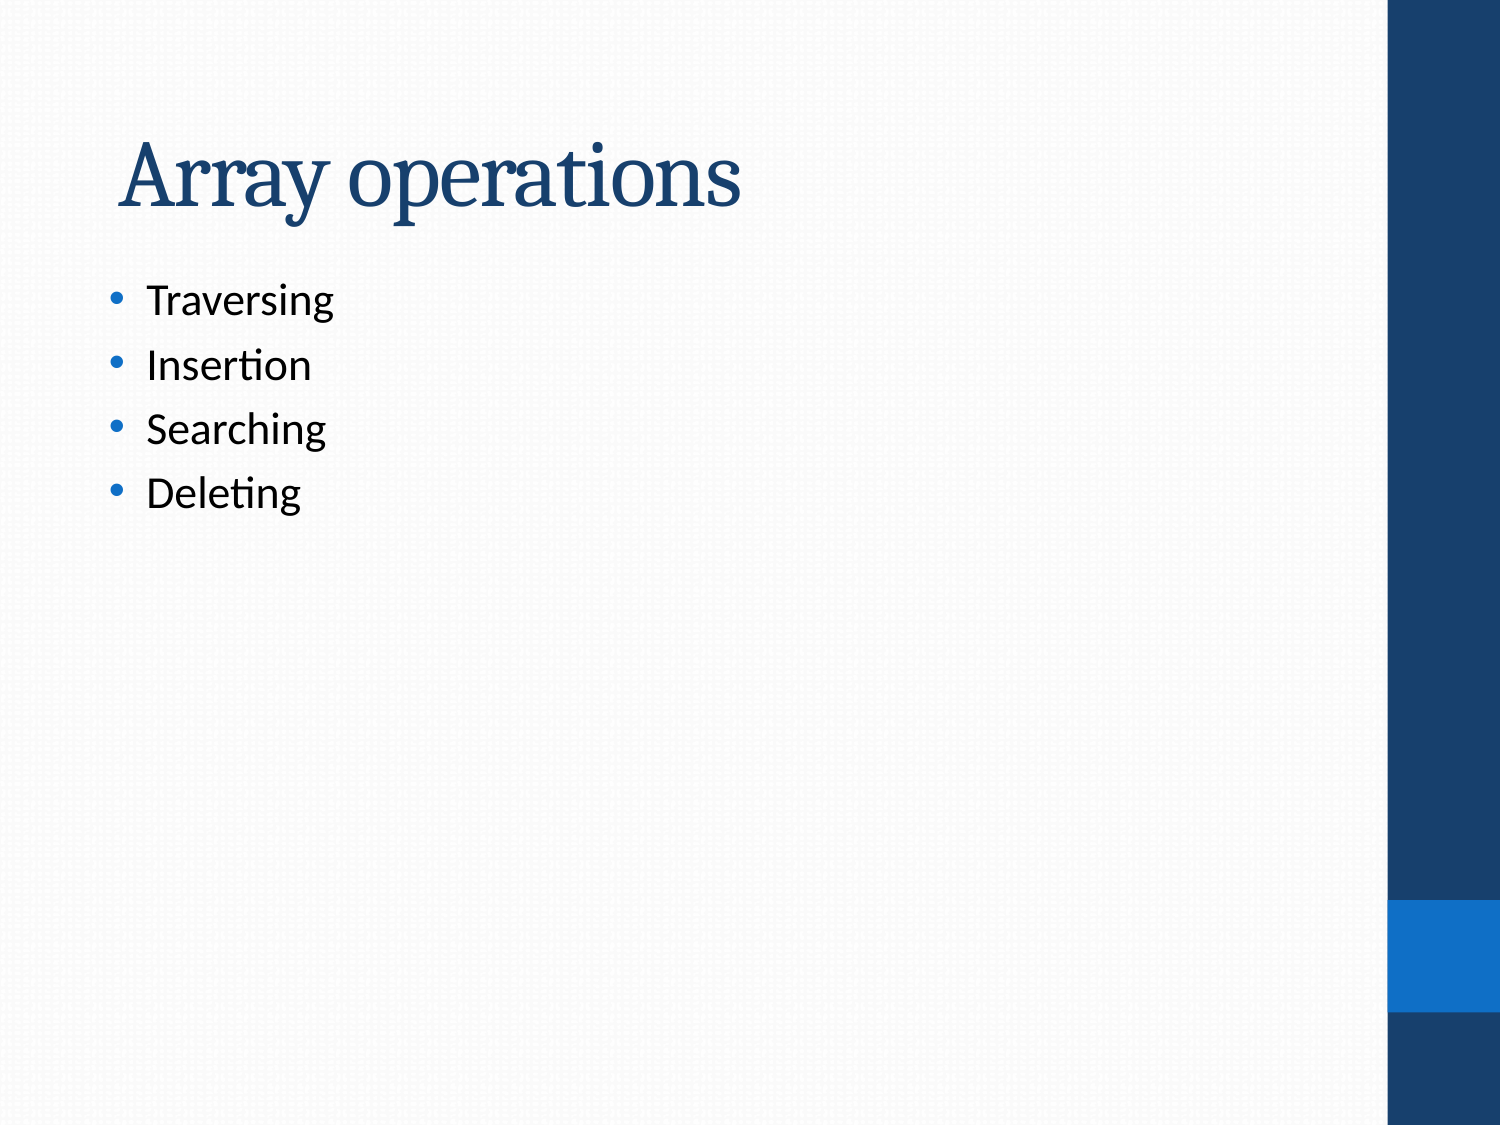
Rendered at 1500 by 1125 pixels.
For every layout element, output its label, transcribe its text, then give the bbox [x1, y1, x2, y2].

title Array operations [103, 59, 1397, 278]
list Traversing Insertion Searching Deleting [75, 262, 1325, 1050]
